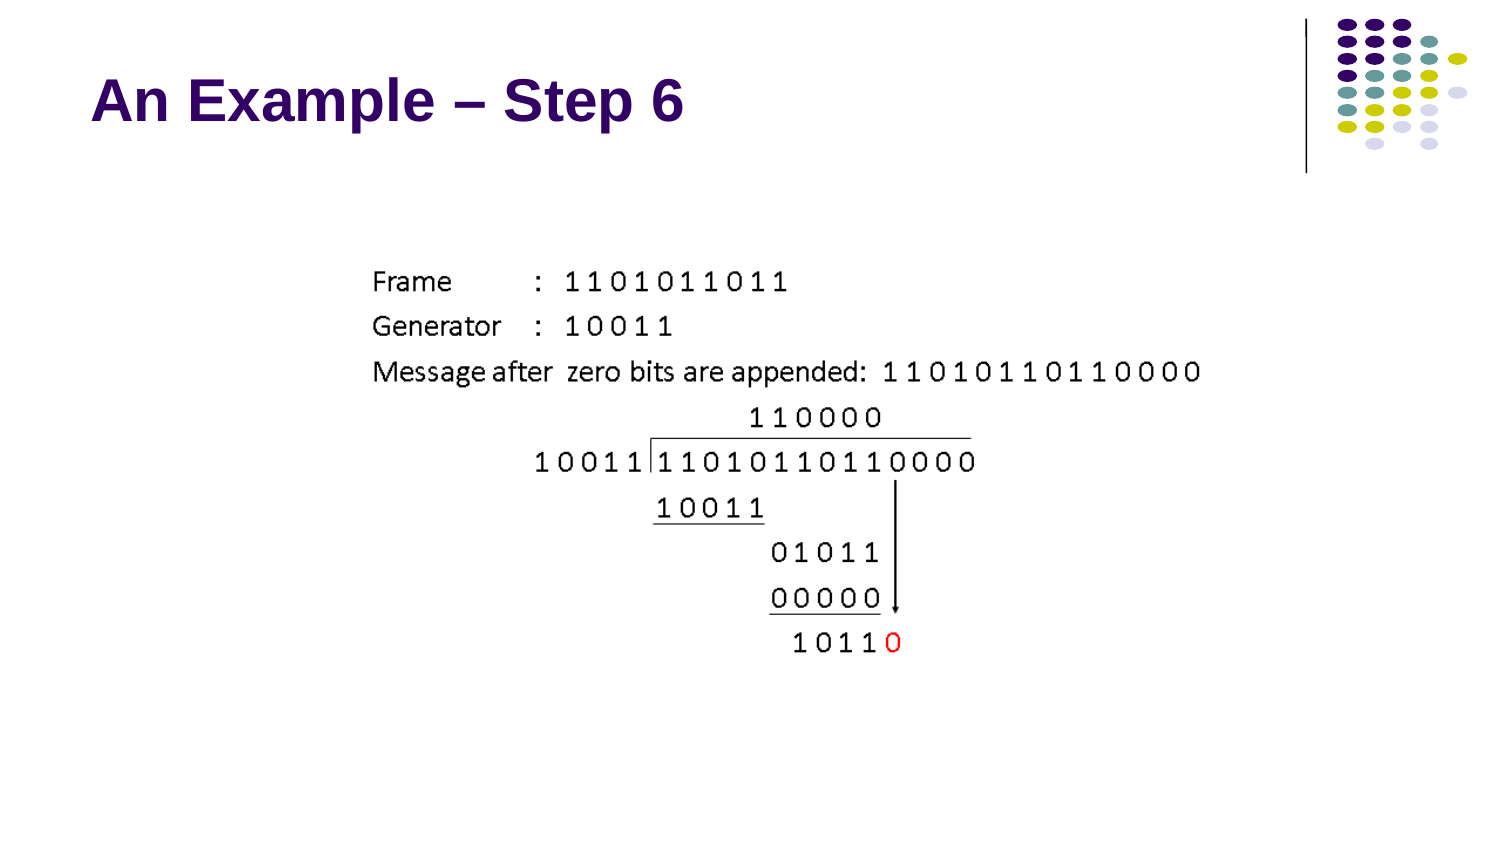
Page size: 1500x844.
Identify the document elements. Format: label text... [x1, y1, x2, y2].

picture [282, 254, 1218, 671]
title An Example – Step 6 [75, 15, 1313, 141]
